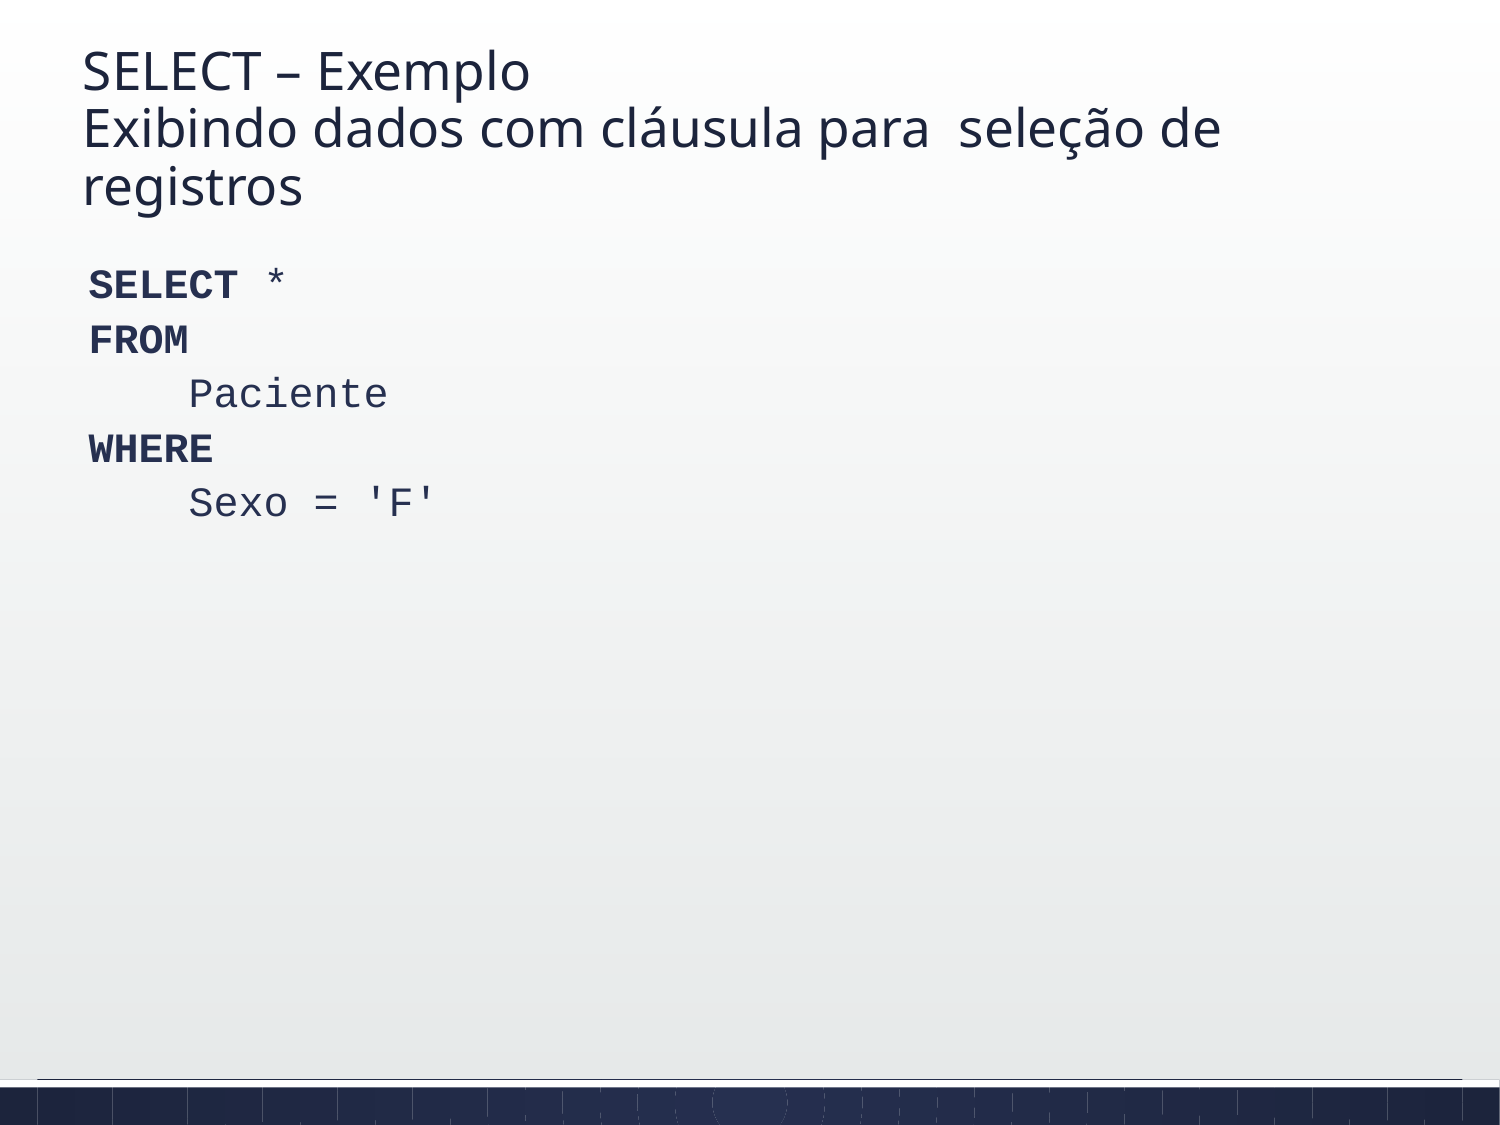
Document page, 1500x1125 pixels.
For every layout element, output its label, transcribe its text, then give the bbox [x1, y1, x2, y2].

list SELECT * FROM Paciente WHERE Sexo = 'F' [67, 255, 1433, 1059]
title SELECT – Exemplo Exibindo dados com cláusula para seleção de registros [67, 29, 1433, 232]
